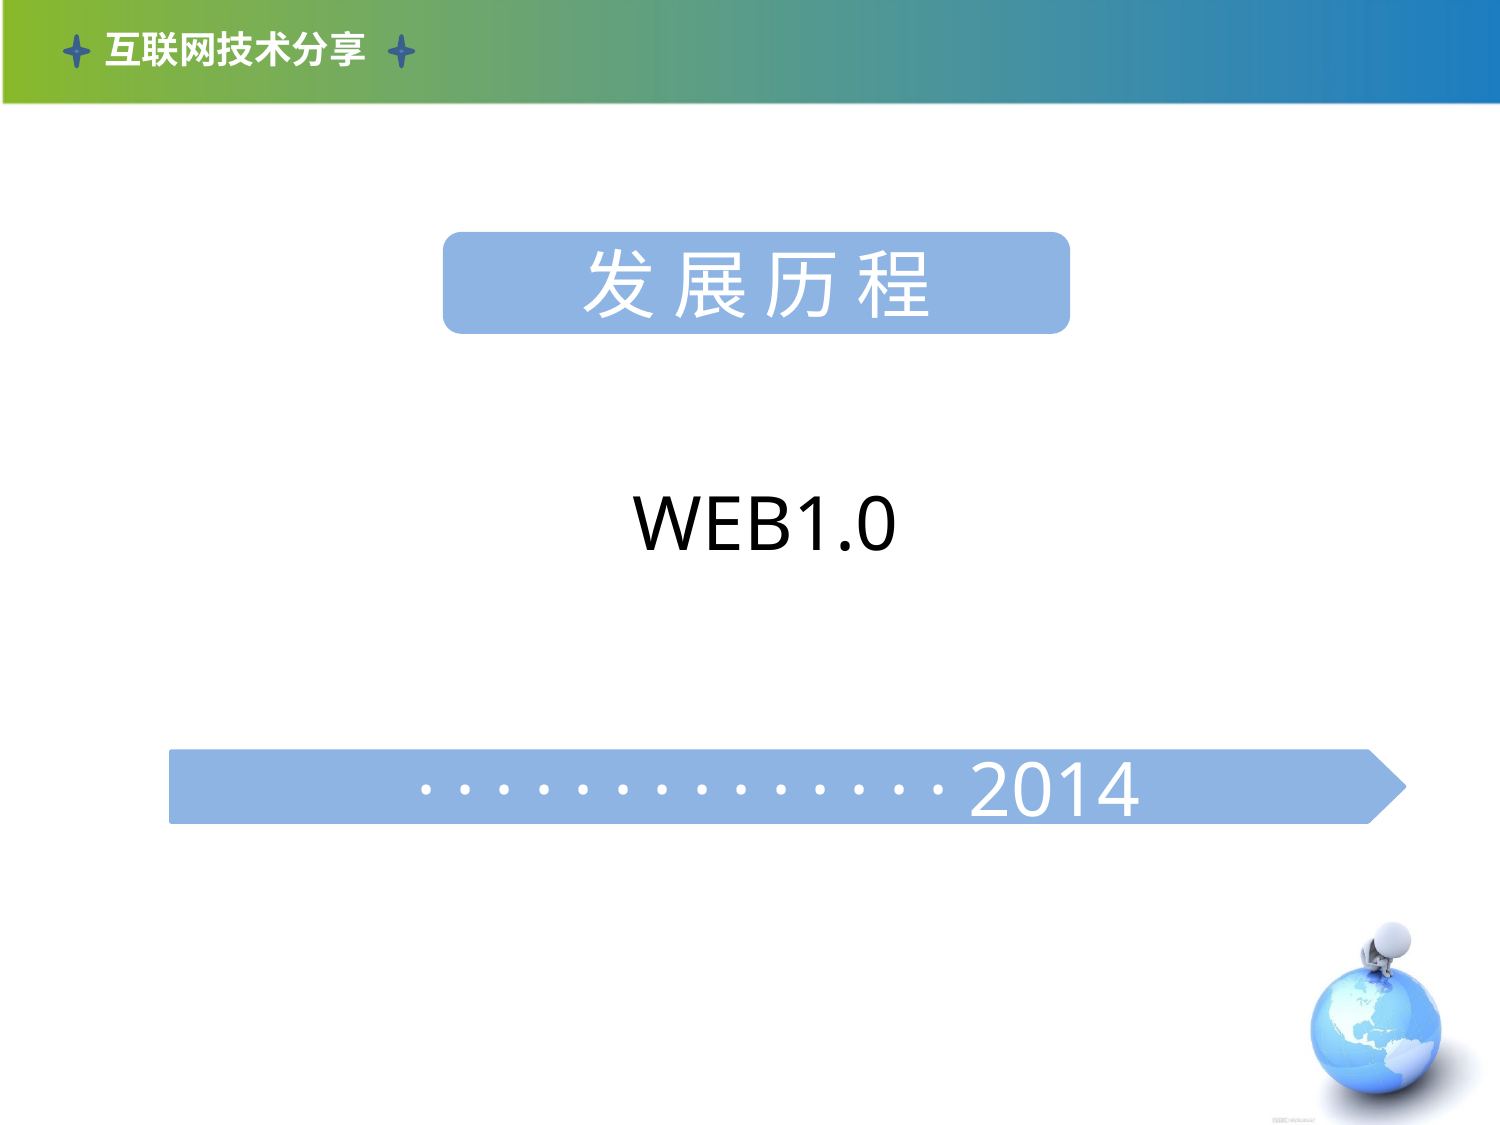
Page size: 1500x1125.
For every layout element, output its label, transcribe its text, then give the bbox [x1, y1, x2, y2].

text_box 互联网技术分享 [29, 19, 715, 79]
text_box [62, 33, 91, 69]
text_box [387, 33, 416, 69]
text_box WEB1.0 [598, 467, 915, 573]
text_box 发 展 历 程 [442, 231, 1071, 334]
text_box · · · · · · · · · · · · · · 2014 [169, 749, 1407, 824]
picture [0, 0, 1500, 1125]
